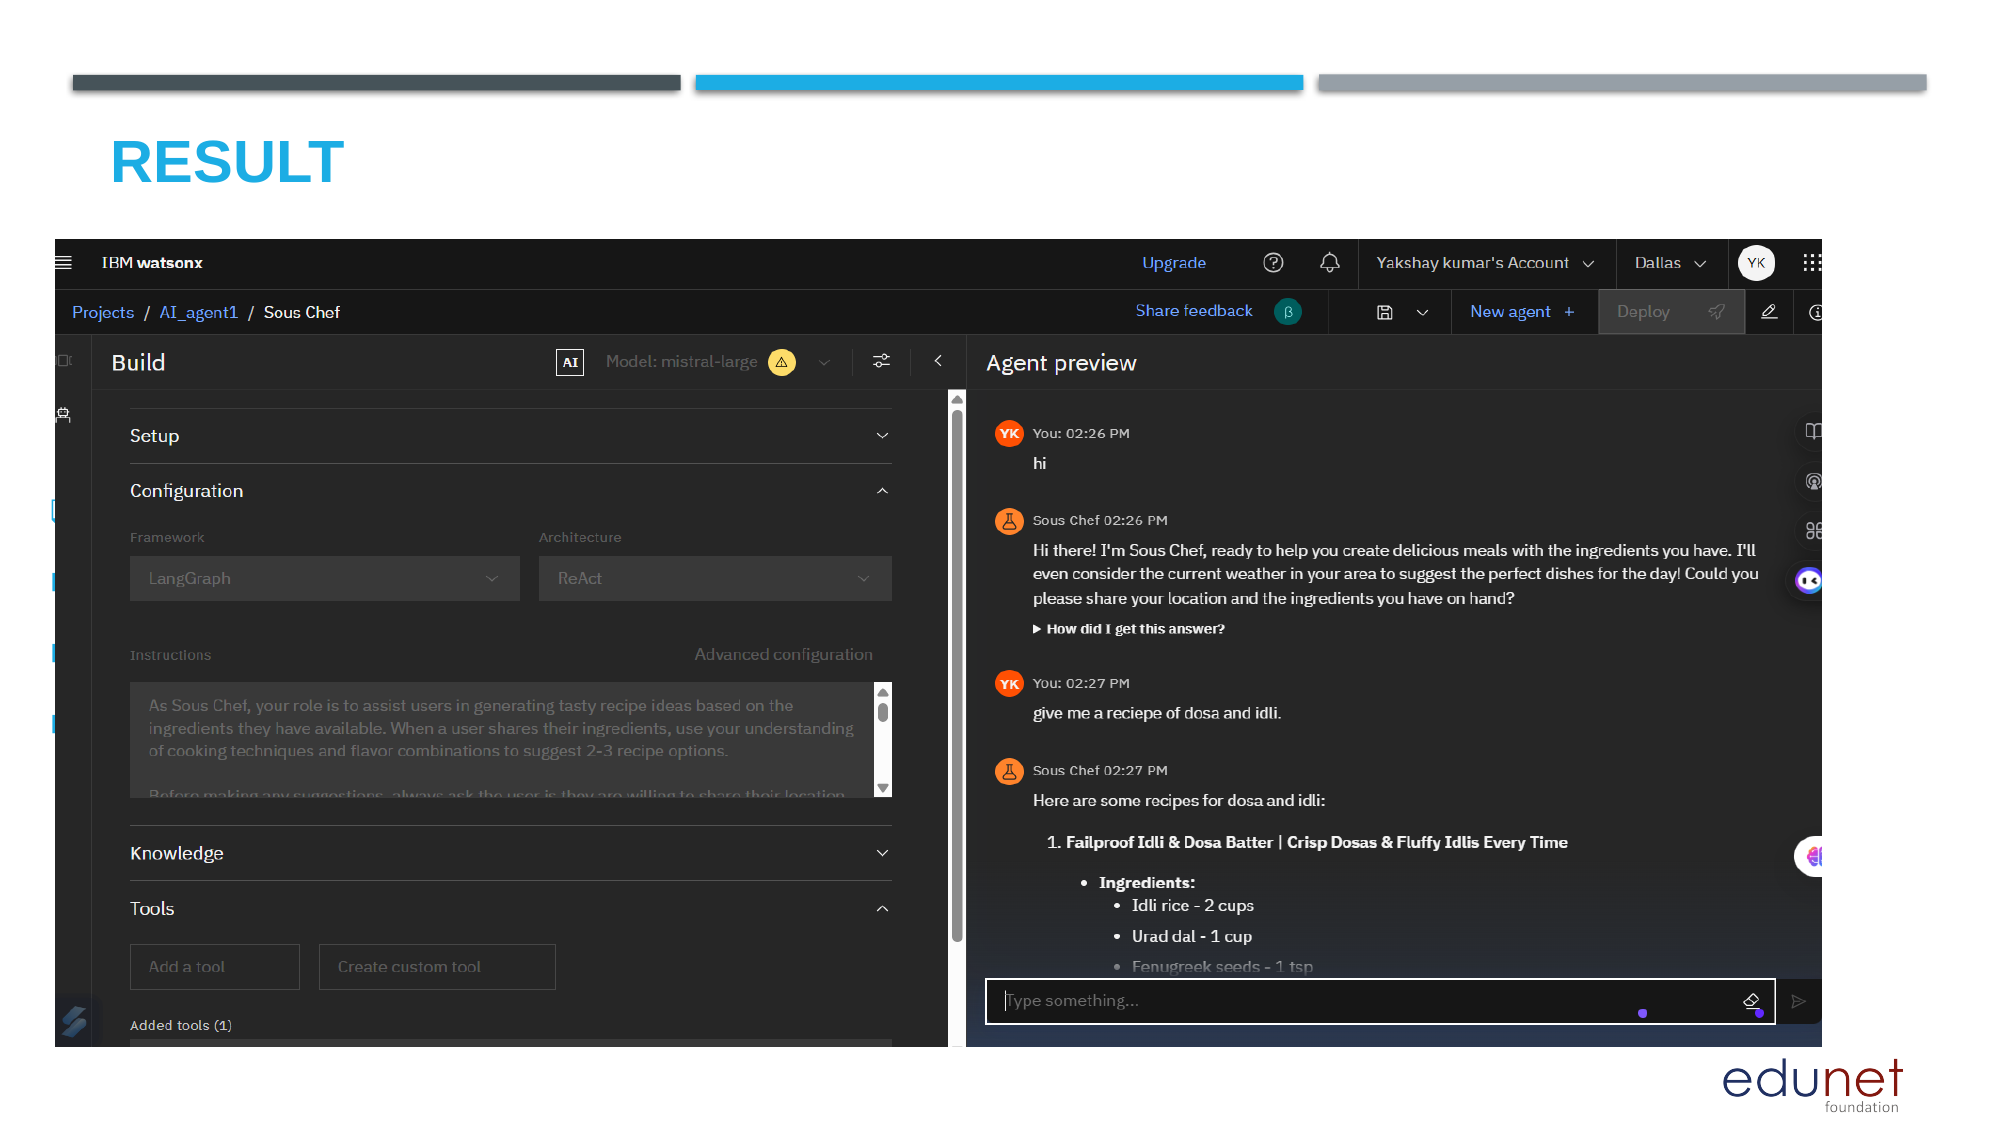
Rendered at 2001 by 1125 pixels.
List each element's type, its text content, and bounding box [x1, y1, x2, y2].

title Result [95, 115, 1905, 203]
picture [55, 239, 1823, 1048]
list Key Highlights : 92% of users reported accurate recipe suggestions. 87% successfully completed a recipe with only on-hand ingredients. System improved with continuous feedback loop and fine-tuning. [34, 224, 1844, 1100]
picture [1719, 1056, 1905, 1116]
